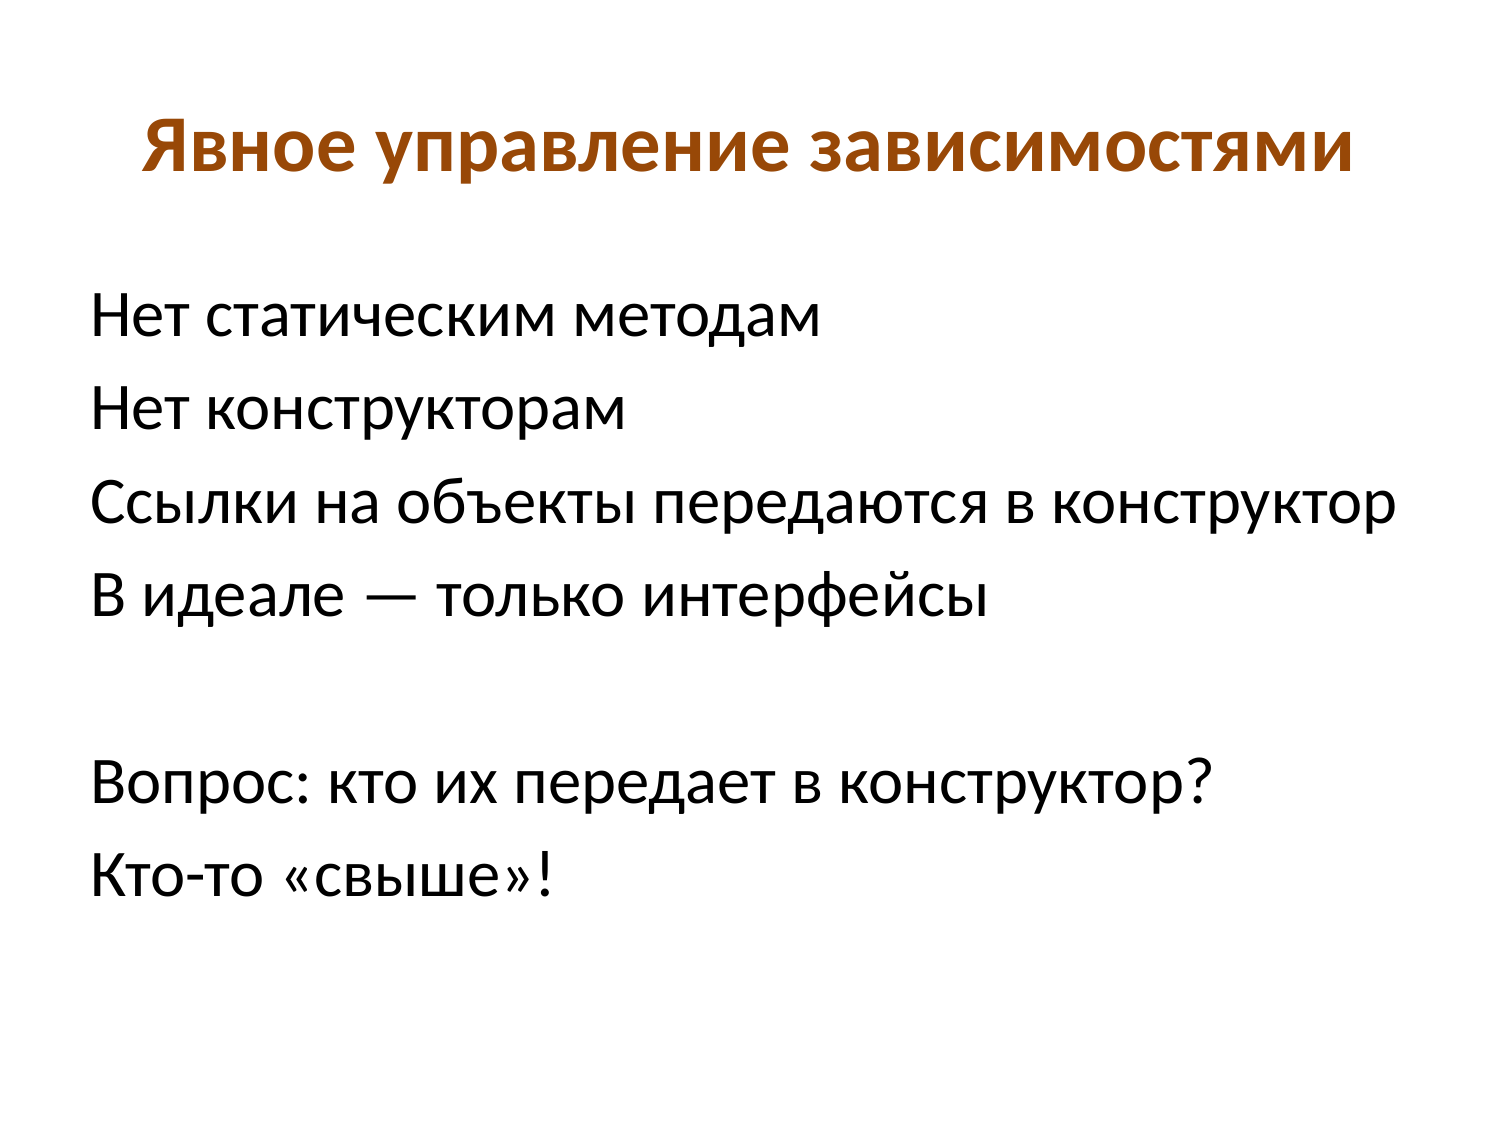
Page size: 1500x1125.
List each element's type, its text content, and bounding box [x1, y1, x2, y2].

list Нет статическим методам Нет конструкторам Ссылки на объекты передаются в конструктор В идеале — только интерфейсы Вопрос: кто их передает в конструктор? Кто-то «свыше»! [75, 262, 1425, 1005]
title Явное управление зависимостями [75, 45, 1425, 233]
